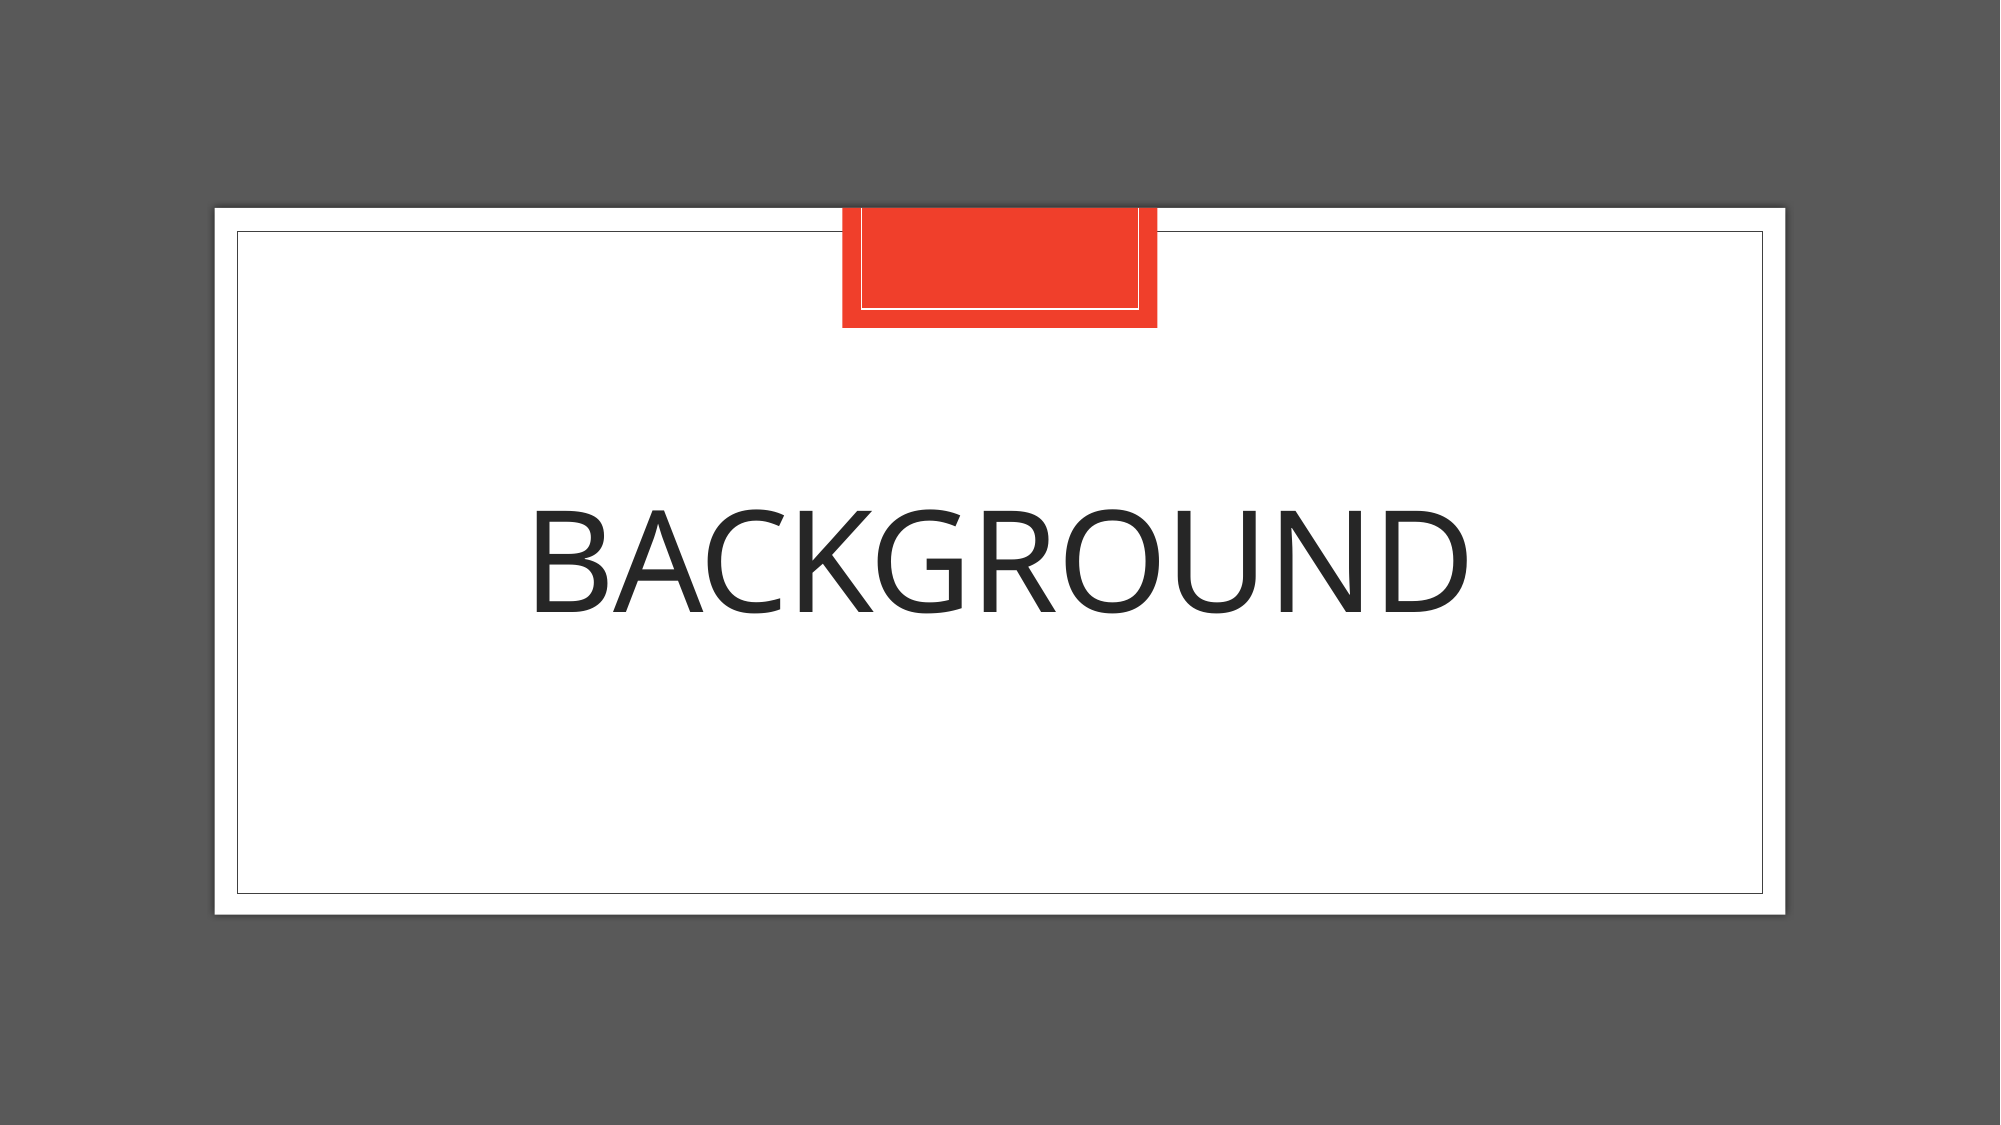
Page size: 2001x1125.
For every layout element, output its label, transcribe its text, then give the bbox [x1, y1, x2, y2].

title Background [267, 373, 1733, 769]
